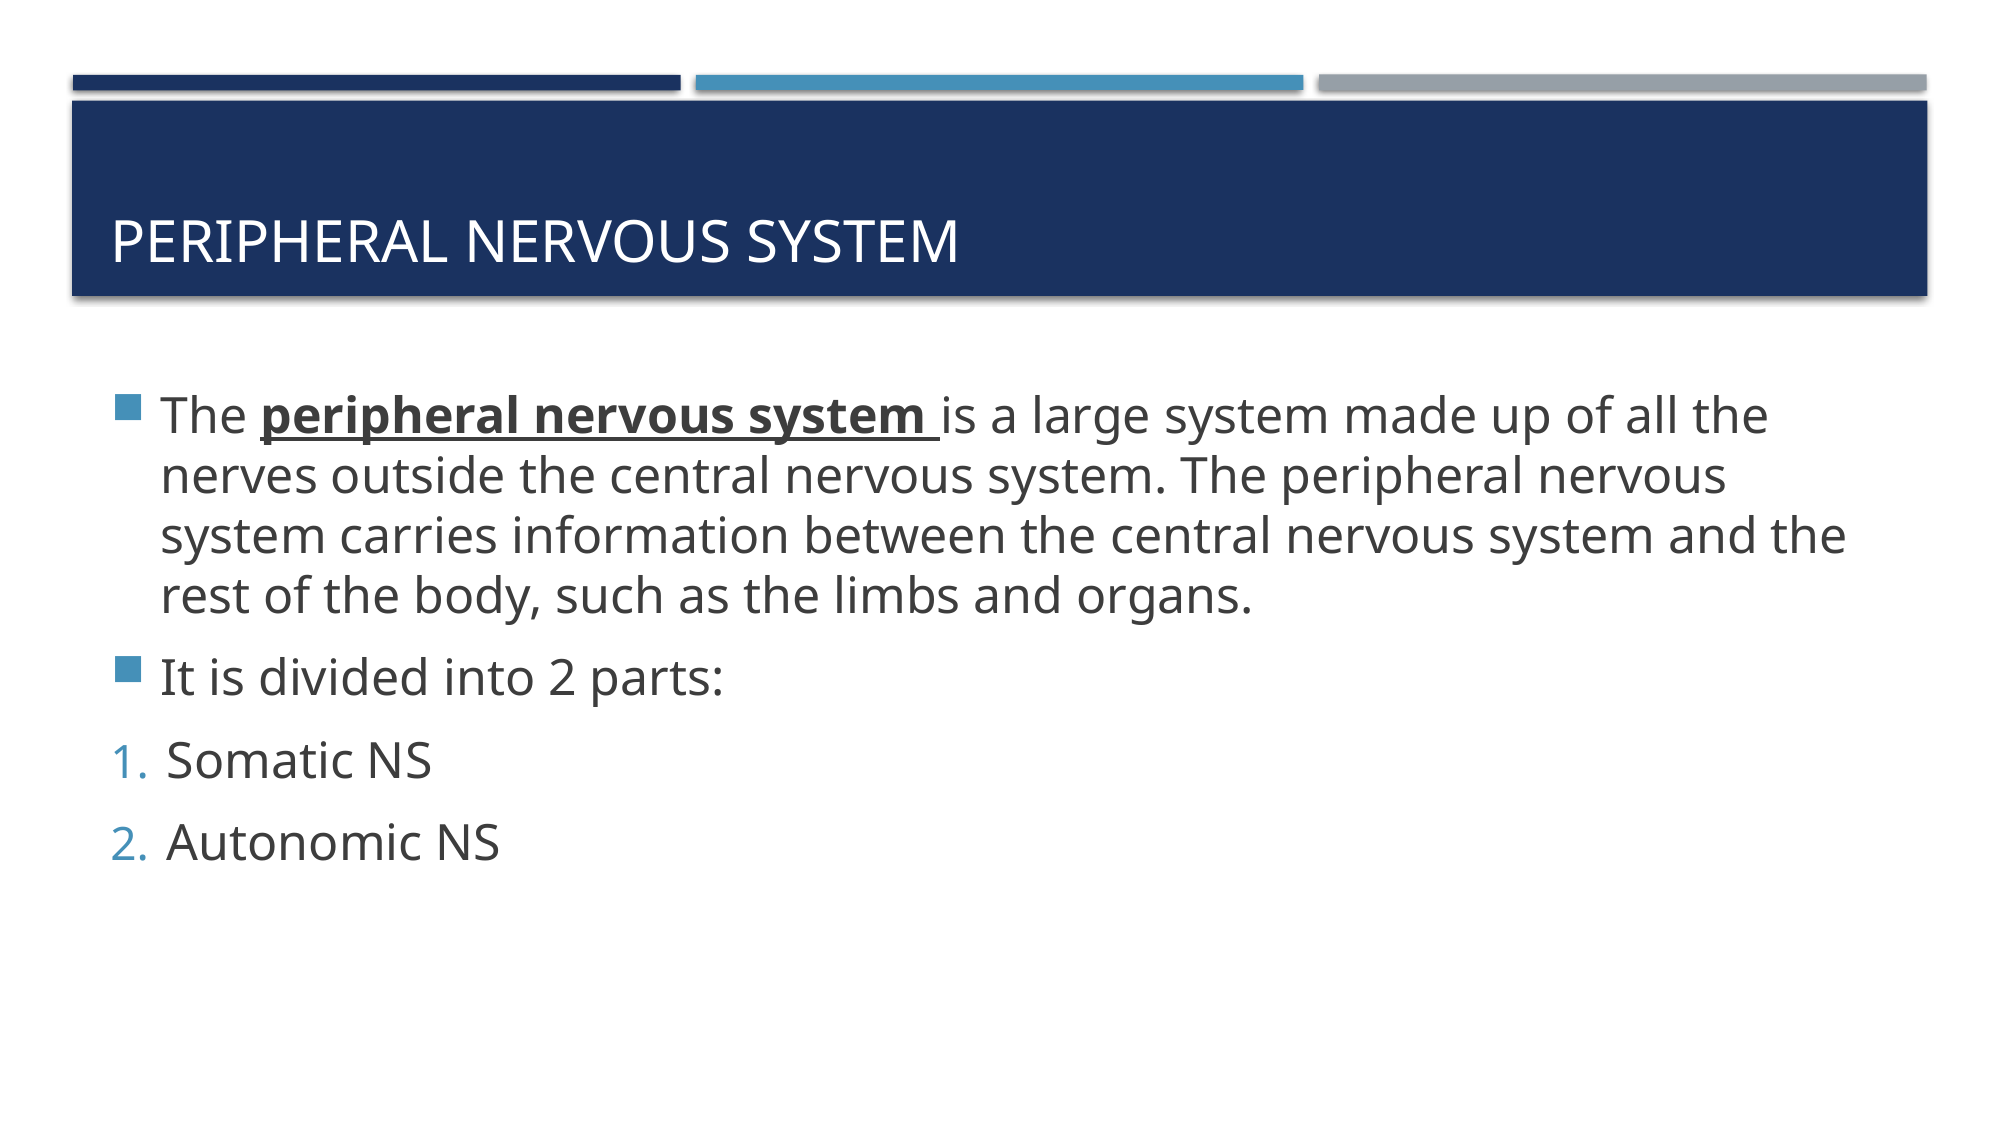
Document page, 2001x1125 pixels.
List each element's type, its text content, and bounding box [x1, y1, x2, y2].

title Peripheral nervous system [95, 115, 1905, 282]
list The peripheral nervous system is a large system made up of all the nerves outside the central nervous system. The peripheral nervous system carries information between the central nervous system and the rest of the body, such as the limbs and organs. It is divided into 2 parts: Somatic NS Autonomic NS [95, 357, 1905, 962]
